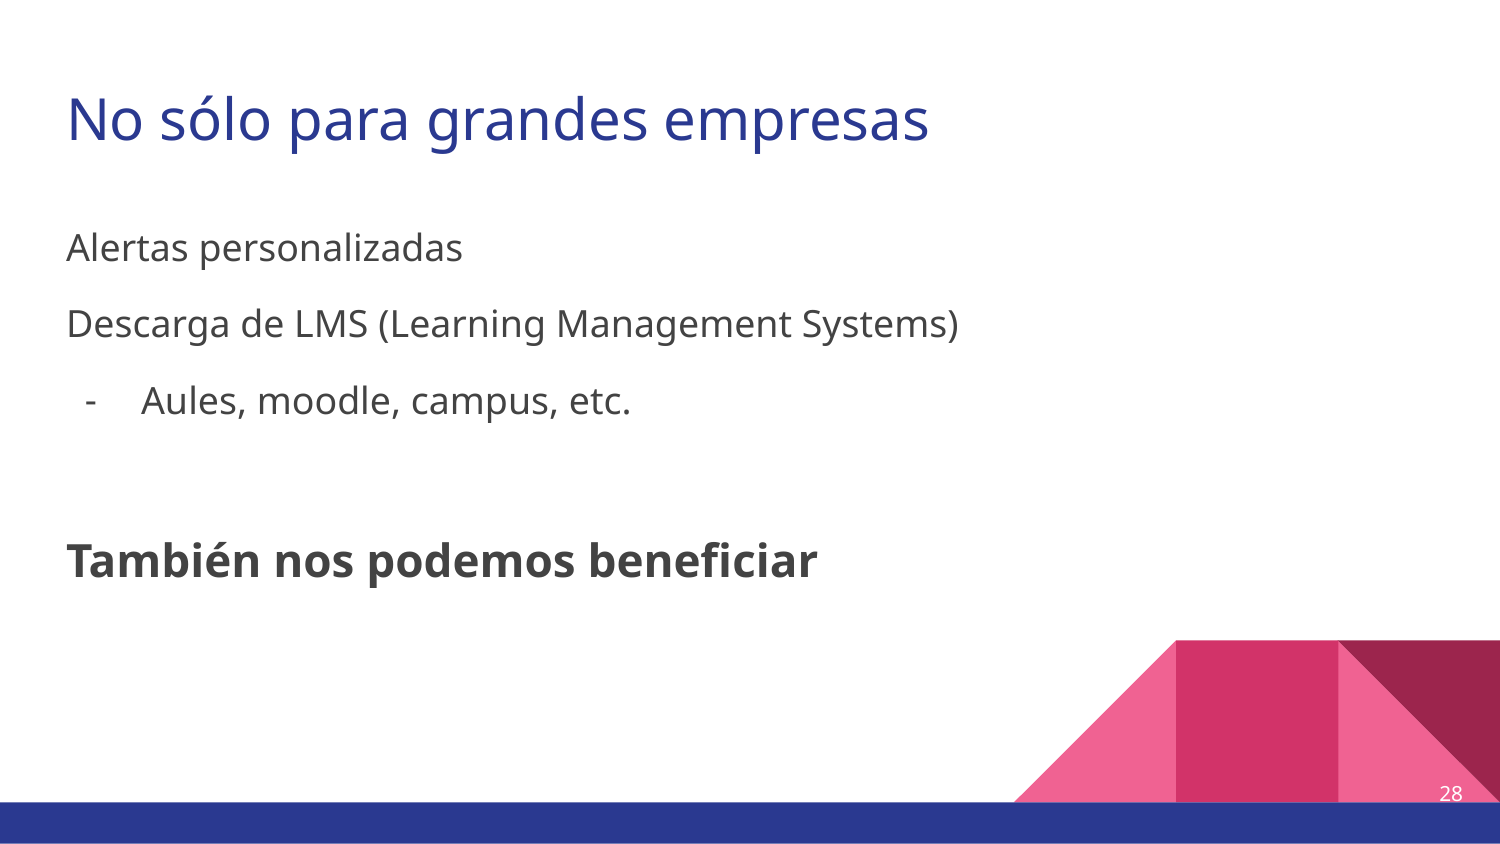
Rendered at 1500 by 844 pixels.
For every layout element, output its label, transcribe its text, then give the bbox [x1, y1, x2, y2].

list Alertas personalizadas Descarga de LMS (Learning Management Systems) Aules, moodle, campus, etc. También nos podemos beneficiar [51, 201, 1449, 750]
title No sólo para grandes empresas [51, 67, 1449, 167]
slide_number ‹#› [1387, 762, 1478, 828]
